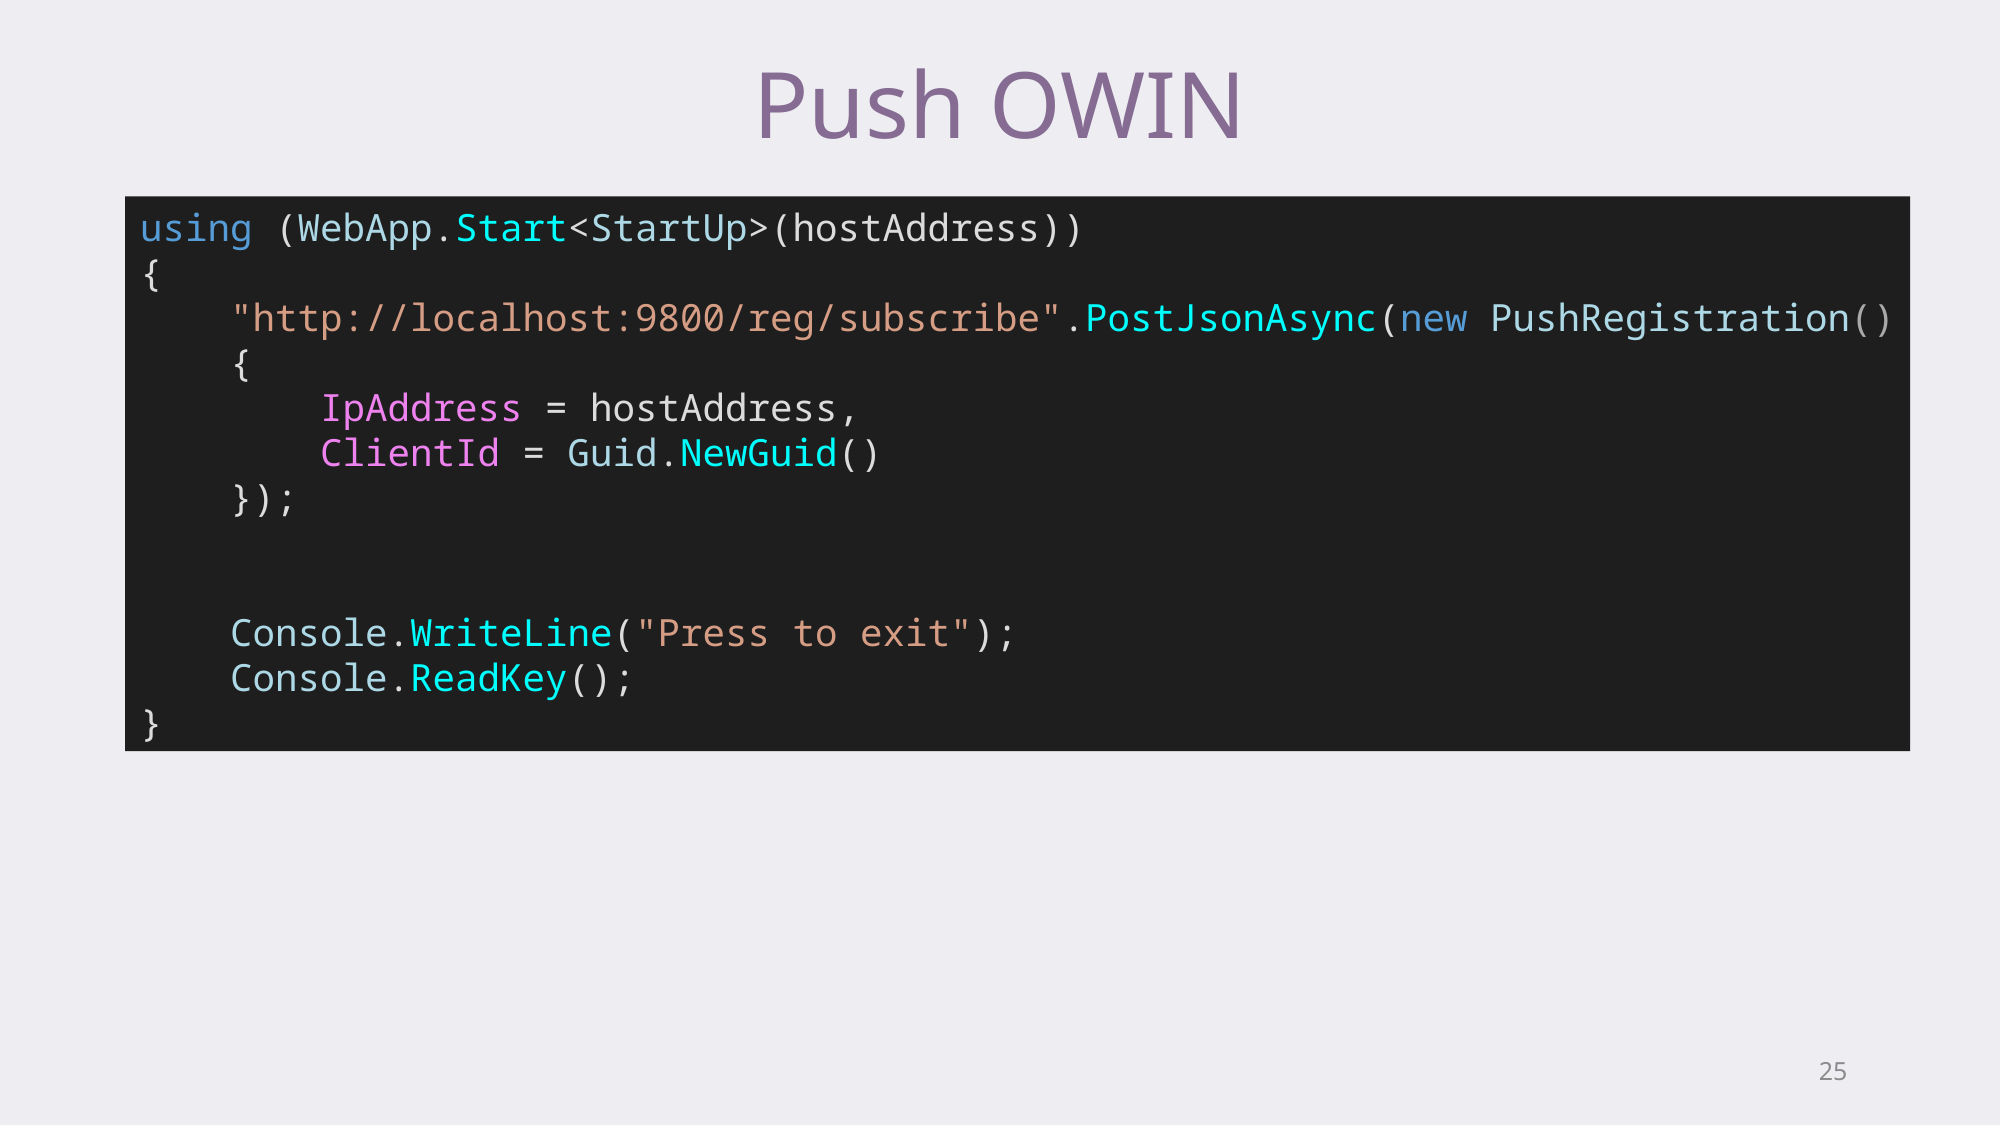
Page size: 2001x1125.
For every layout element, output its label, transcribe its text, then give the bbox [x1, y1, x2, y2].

slide_number 25 [1412, 1042, 1863, 1103]
title Push OWIN [137, 0, 1863, 196]
text_box using (WebApp.Start<StartUp>(hostAddress)) { "http://localhost:9800/reg/subscribe".PostJsonAsync(new PushRegistration() { IpAddress = hostAddress, ClientId = Guid.NewGuid() }); Console.WriteLine("Press to exit"); Console.ReadKey(); } [125, 196, 1911, 752]
